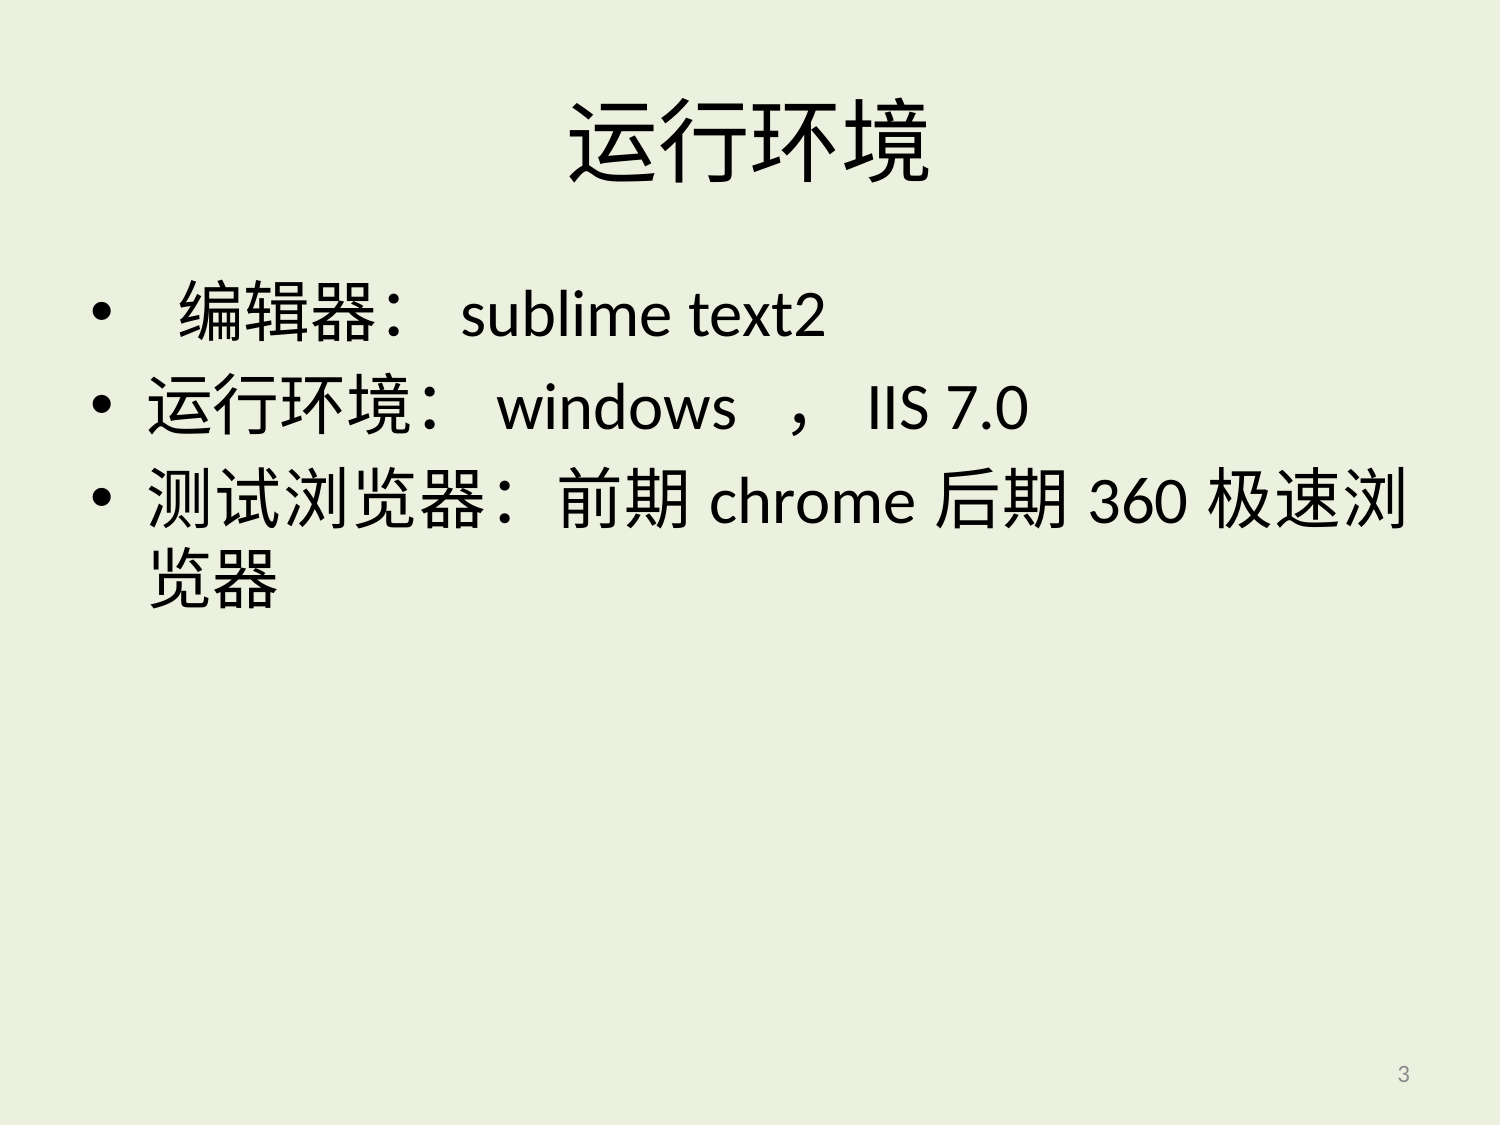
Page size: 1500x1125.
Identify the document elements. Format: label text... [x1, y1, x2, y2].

text_box 编辑器：sublime text2 运行环境：windows ，IIS 7.0 测试浏览器：前期chrome后期360极速浏览器 [74, 262, 1425, 1005]
text_box 运行环境 [74, 45, 1425, 233]
slide_number 3 [1074, 1042, 1425, 1103]
